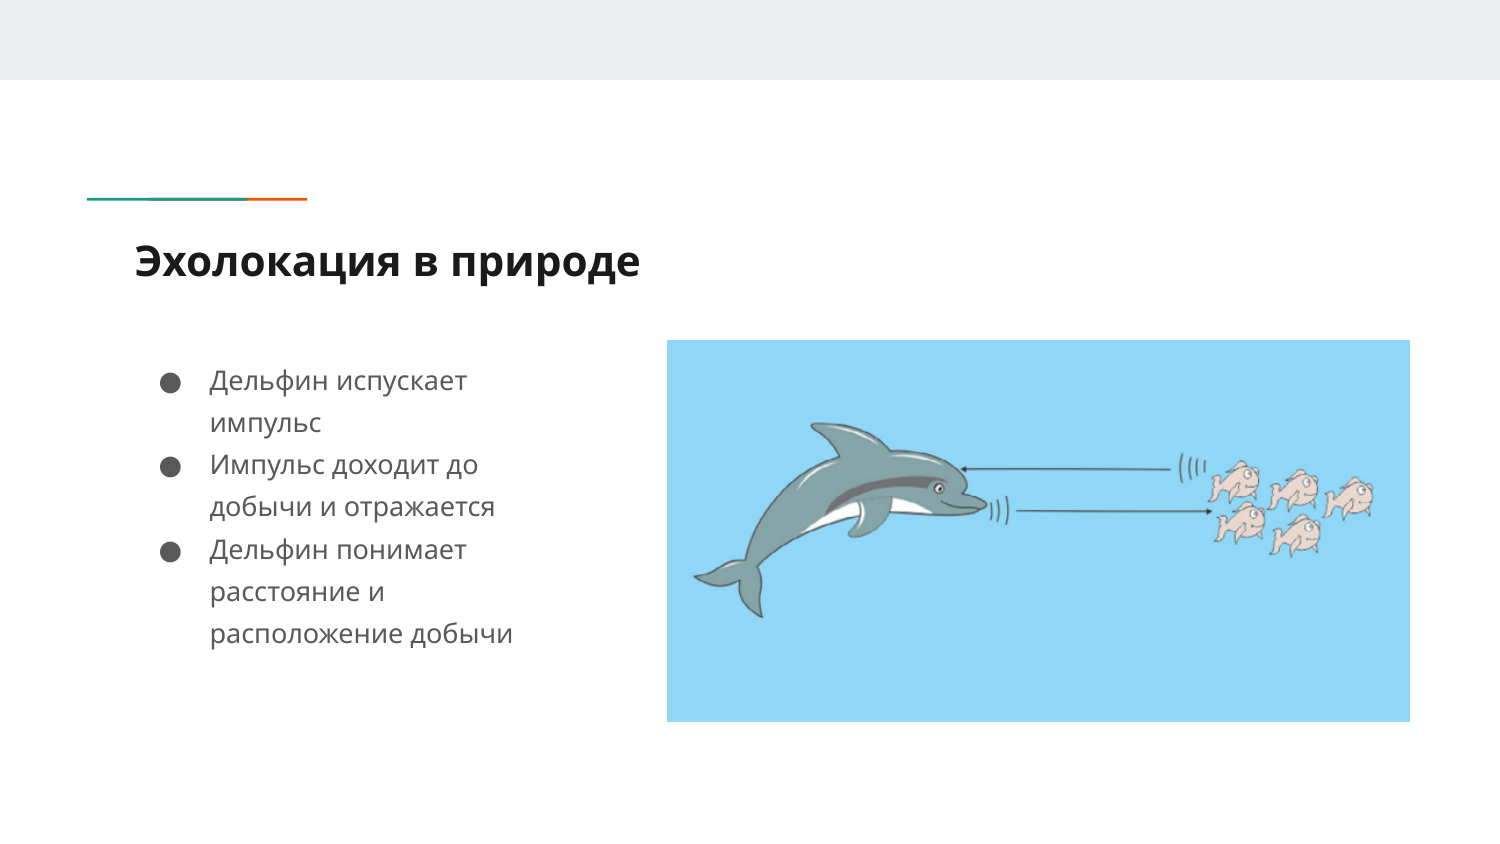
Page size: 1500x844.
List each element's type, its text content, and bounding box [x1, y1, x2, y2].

picture [667, 340, 1411, 722]
list Дельфин испускает импульс Импульс доходит до добычи и отражается Дельфин понимает расстояние и расположение добычи [119, 341, 558, 712]
title Эхолокация в природе [119, 216, 1381, 305]
